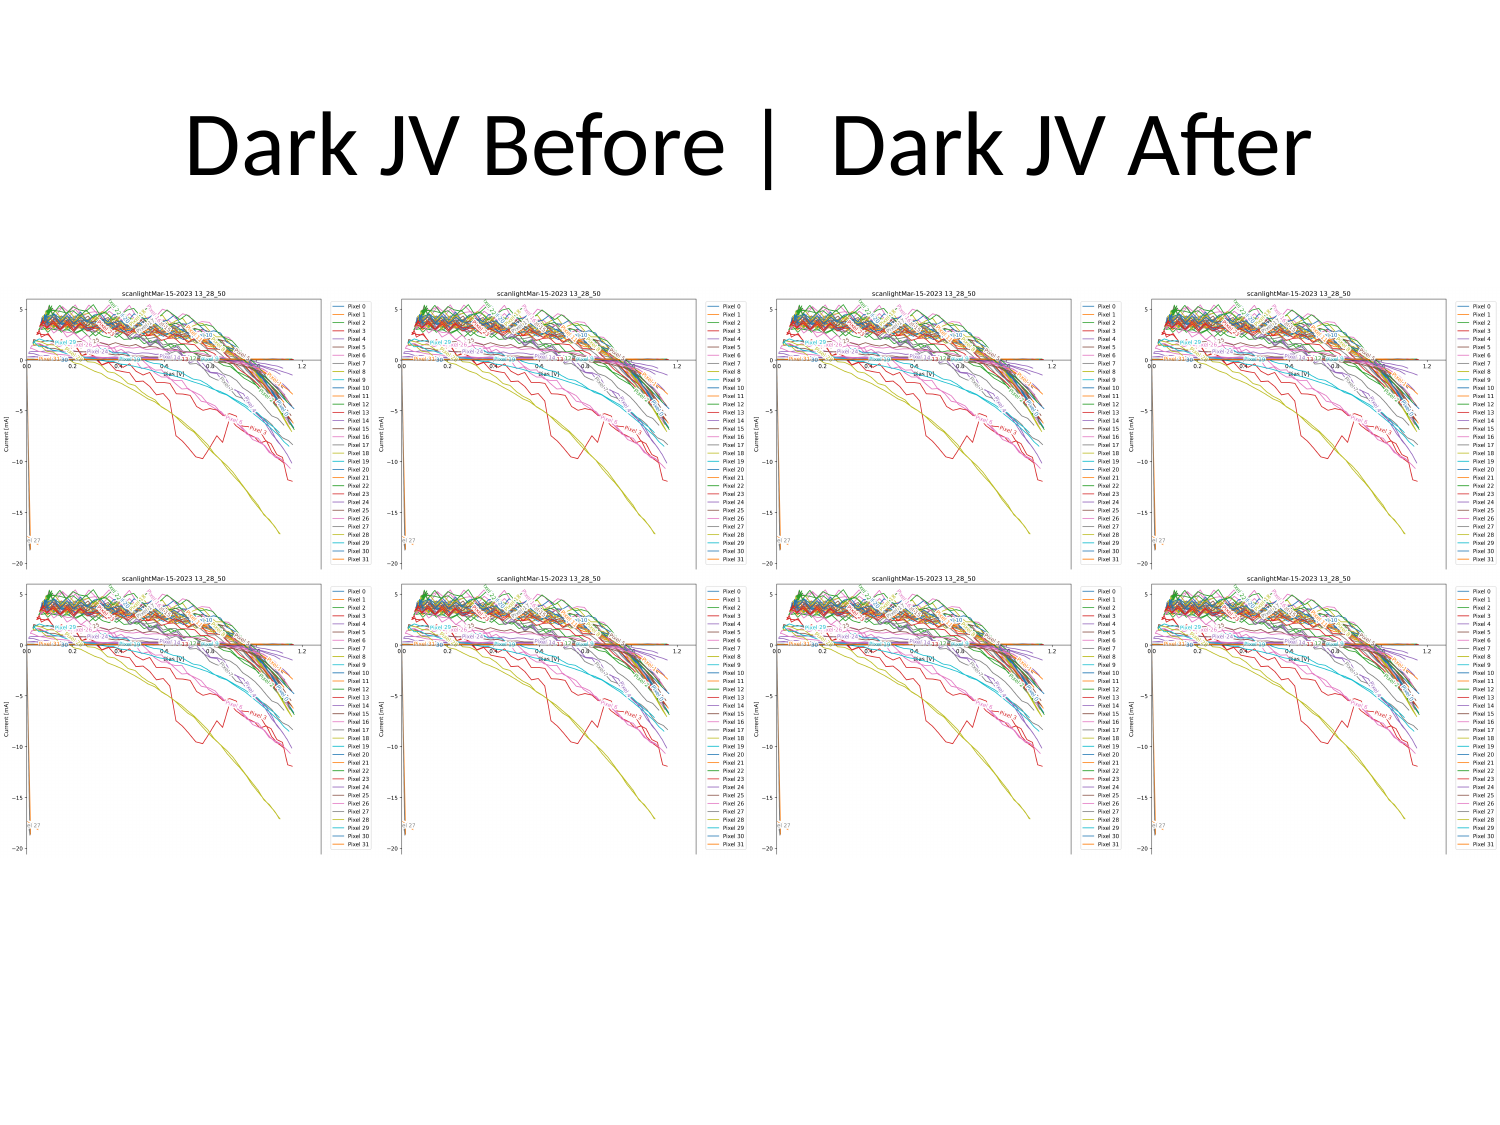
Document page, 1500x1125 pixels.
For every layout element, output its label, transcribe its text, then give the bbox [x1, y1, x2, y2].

picture [0, 287, 1500, 859]
title Dark JV Before | Dark JV After [75, 45, 1425, 233]
